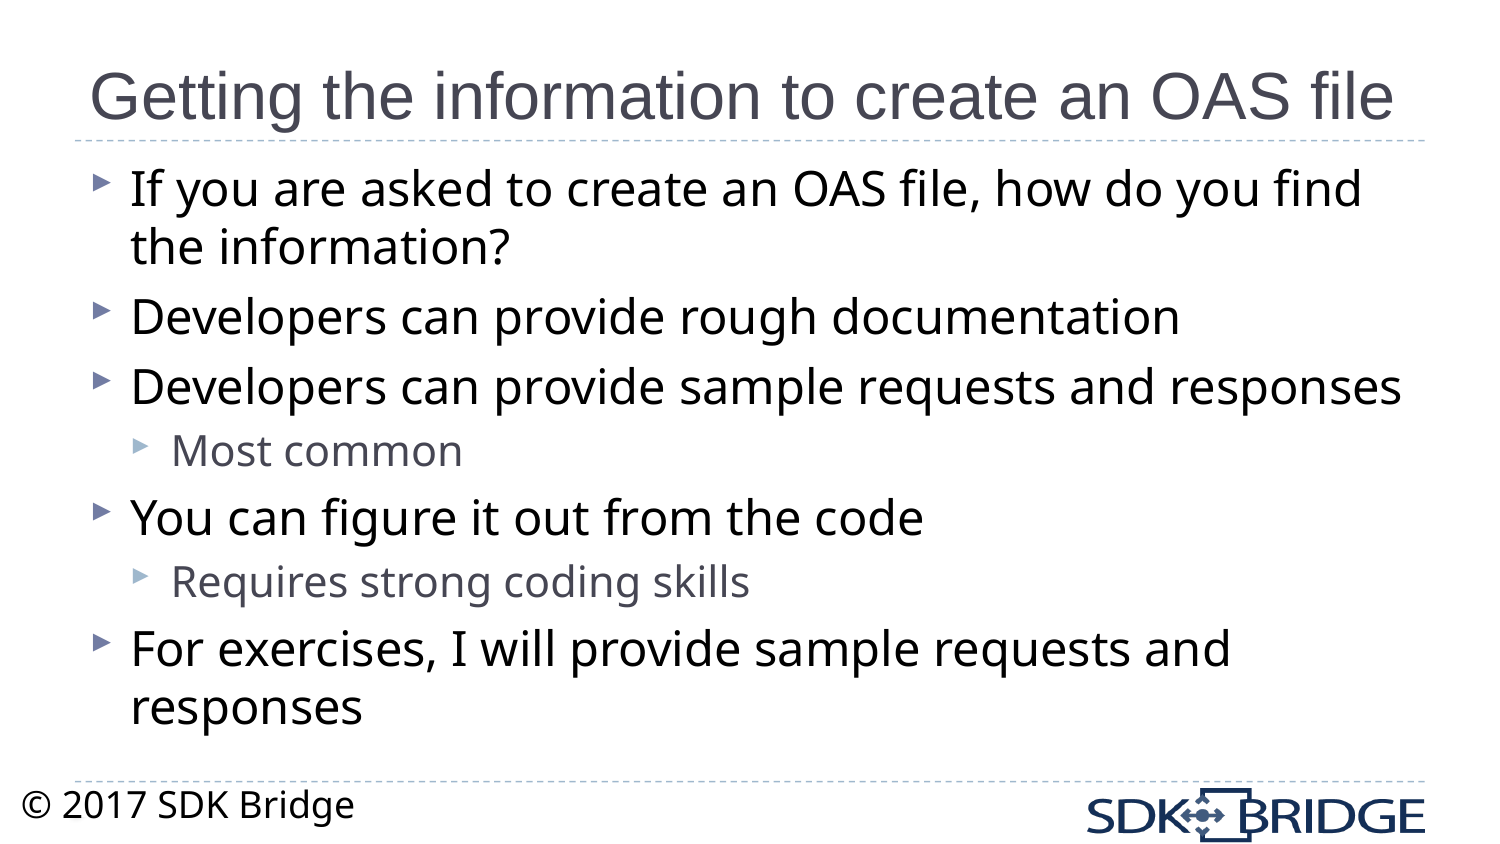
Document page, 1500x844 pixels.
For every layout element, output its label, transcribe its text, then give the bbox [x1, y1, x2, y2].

title Getting the information to create an OAS file [75, 18, 1425, 141]
list If you are asked to create an OAS file, how do you find the information? Developers can provide rough documentation Developers can provide sample requests and responses Most common You can figure it out from the code Requires strong coding skills For exercises, I will provide sample requests and responses [75, 150, 1425, 758]
picture [1087, 788, 1425, 843]
